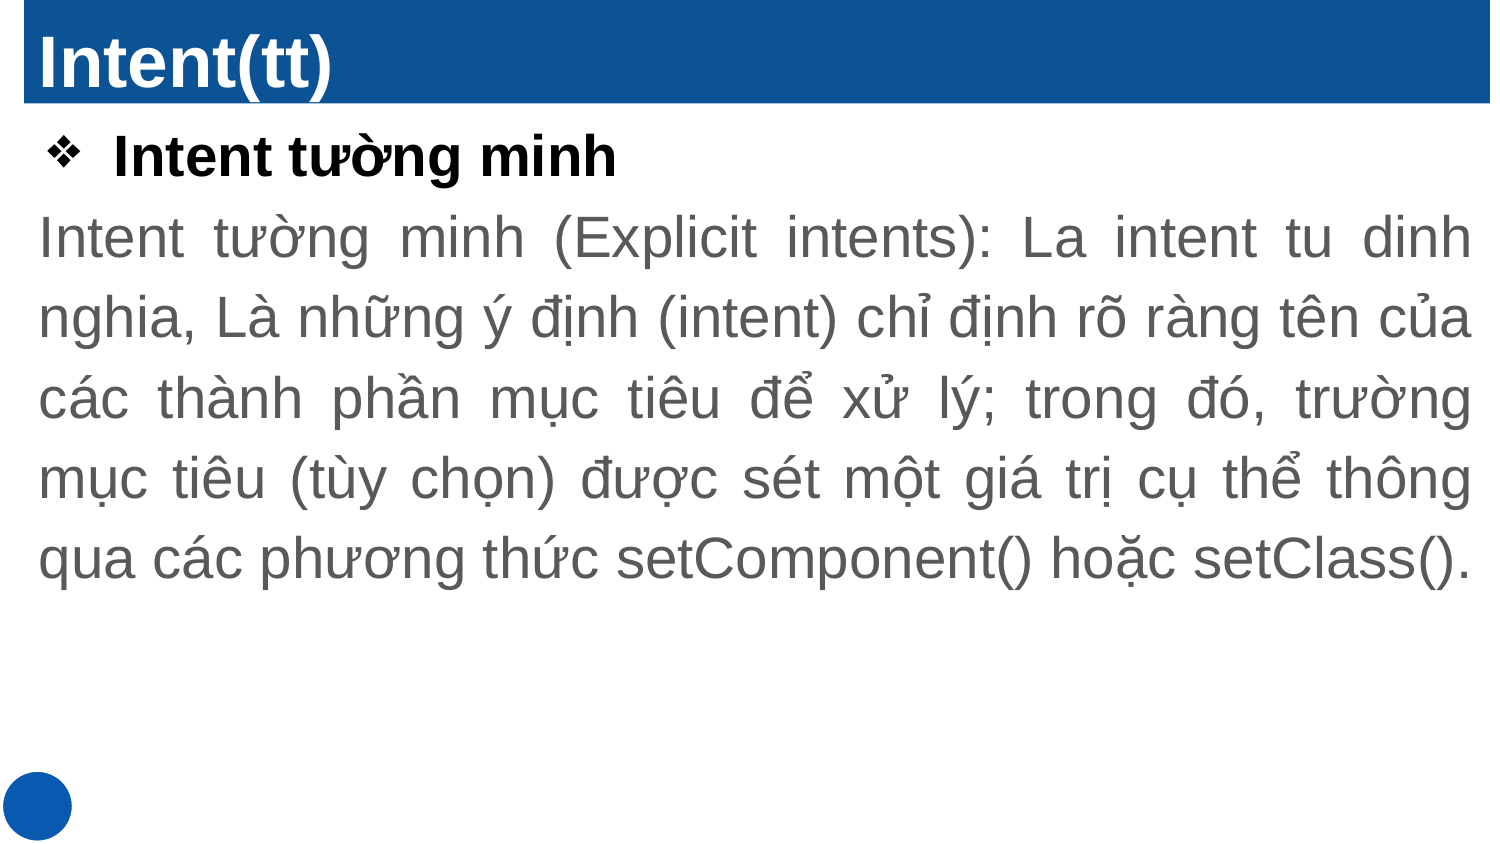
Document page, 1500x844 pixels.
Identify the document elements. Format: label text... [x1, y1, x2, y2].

list Intent tường minh Intent tường minh (Explicit intents): La intent tu dinh nghia, Là những ý định (intent) chỉ định rõ ràng tên của các thành phần mục tiêu để xử lý; trong đó, trường mục tiêu (tùy chọn) được sét một giá trị cụ thể thông qua các phương thức setComponent() hoặc setClass(). [23, 103, 1490, 837]
title Intent(tt) [24, 0, 1490, 103]
text_box [0, 768, 75, 844]
